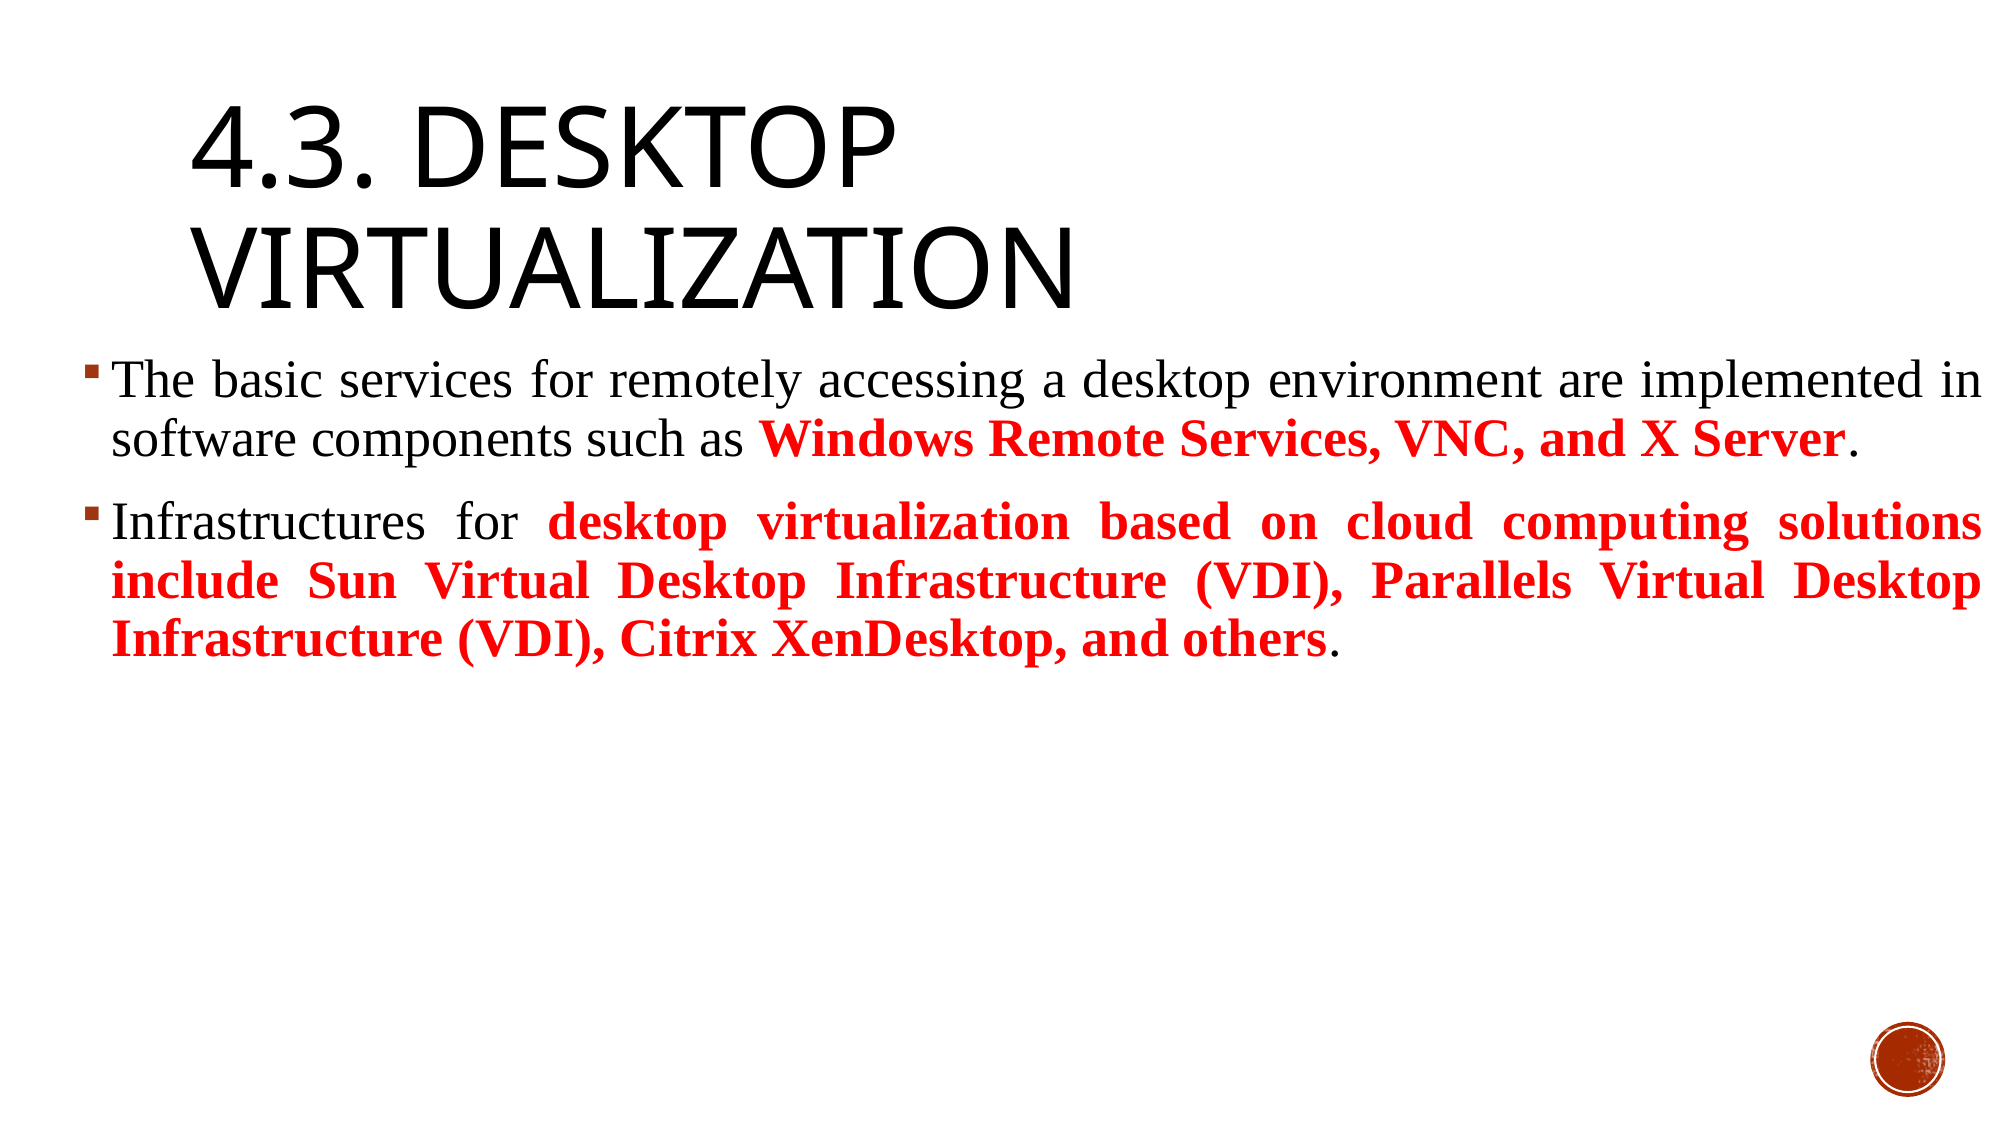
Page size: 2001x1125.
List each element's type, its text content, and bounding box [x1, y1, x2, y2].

list The basic services for remotely accessing a desktop environment are implemented in software components such as Windows Remote Services, VNC, and X Server. Infrastructures for desktop virtualization based on cloud computing solutions include Sun Virtual Desktop Infrastructure (VDI), Parallels Virtual Desktop Infrastructure (VDI), Citrix XenDesktop, and others. [66, 343, 2000, 1064]
title 4.3. Desktop virtualization [175, 79, 1826, 343]
